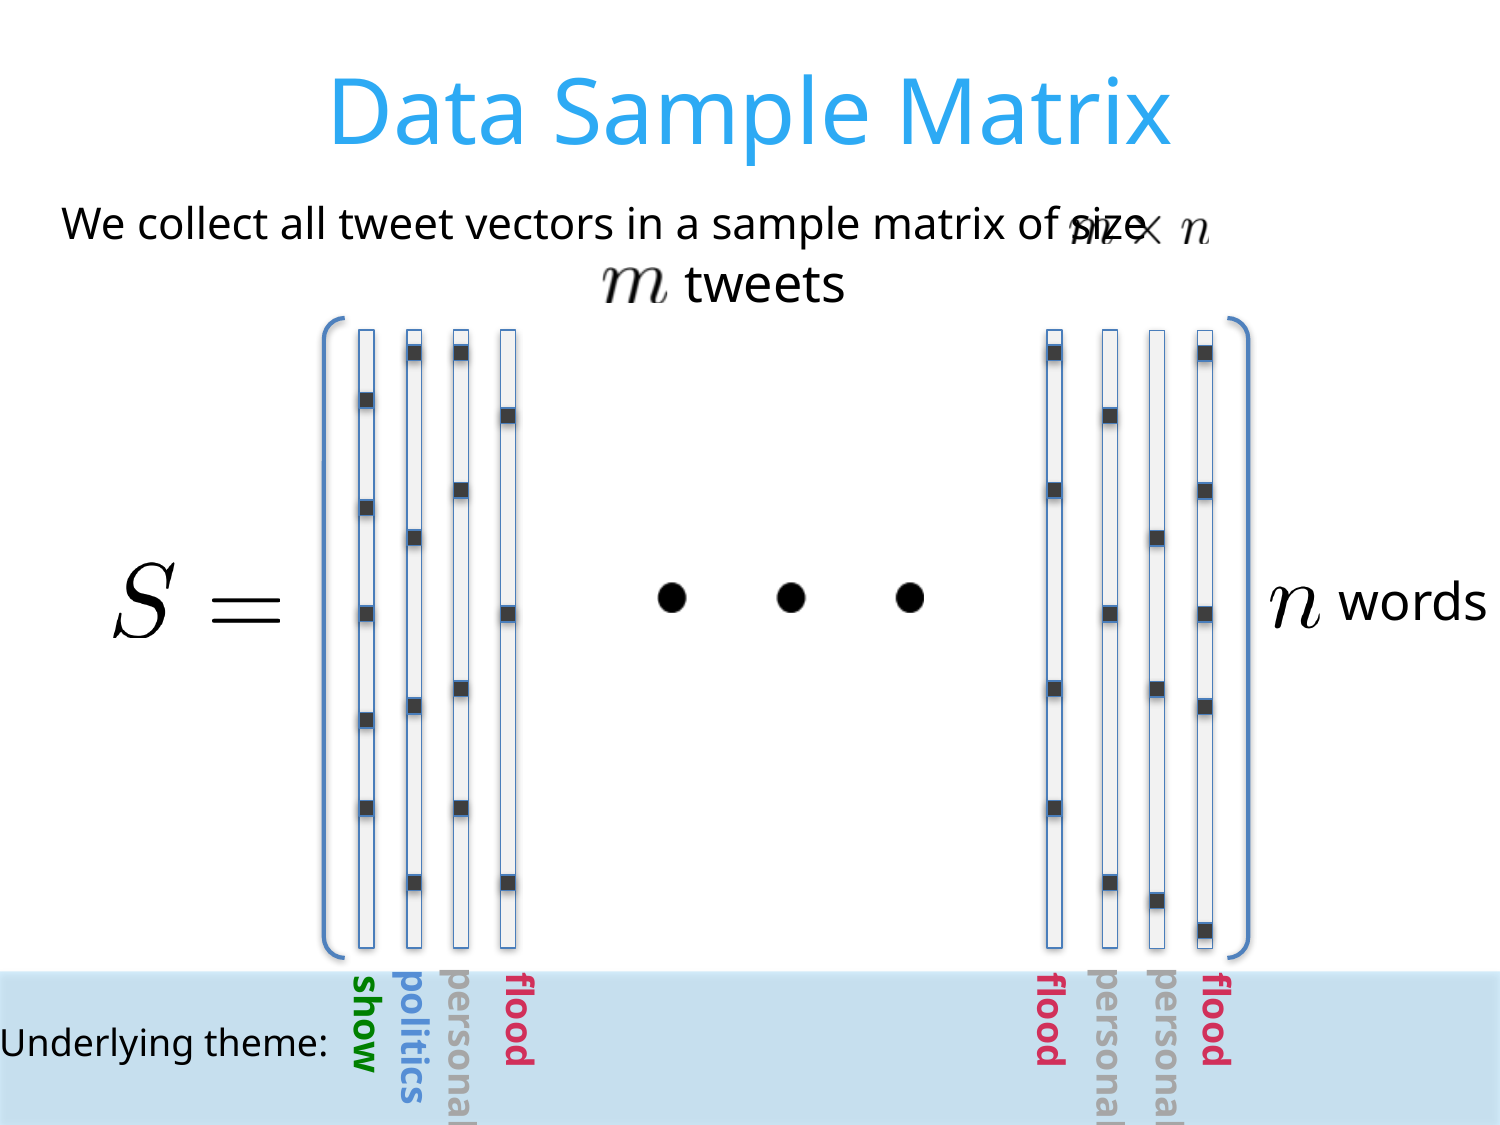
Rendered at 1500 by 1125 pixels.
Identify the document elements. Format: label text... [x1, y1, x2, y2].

text_box [1102, 329, 1118, 407]
text_box [1046, 800, 1063, 817]
text_box [1046, 368, 1063, 482]
text_box [321, 315, 1251, 961]
text_box [1046, 482, 1063, 499]
text_box [1046, 506, 1063, 680]
text_box [1102, 431, 1118, 605]
title Data Sample Matrix [75, 45, 1425, 188]
picture [602, 266, 668, 303]
text_box [1102, 605, 1118, 623]
picture [1068, 215, 1210, 244]
picture [1269, 585, 1320, 629]
text_box [1102, 629, 1118, 874]
text_box [1046, 329, 1063, 344]
text_box [1046, 824, 1063, 949]
picture [656, 581, 925, 614]
text_box words [1323, 560, 1500, 639]
text_box [1102, 407, 1118, 424]
text_box tweets [656, 243, 862, 321]
text_box [1046, 680, 1063, 697]
text_box [1102, 898, 1118, 949]
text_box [0, 963, 1500, 1125]
list We collect all tweet vectors in a sample matrix of size [46, 188, 1463, 806]
text_box [1102, 874, 1118, 891]
picture [111, 562, 281, 638]
text_box [1046, 704, 1063, 799]
text_box [1046, 344, 1063, 361]
